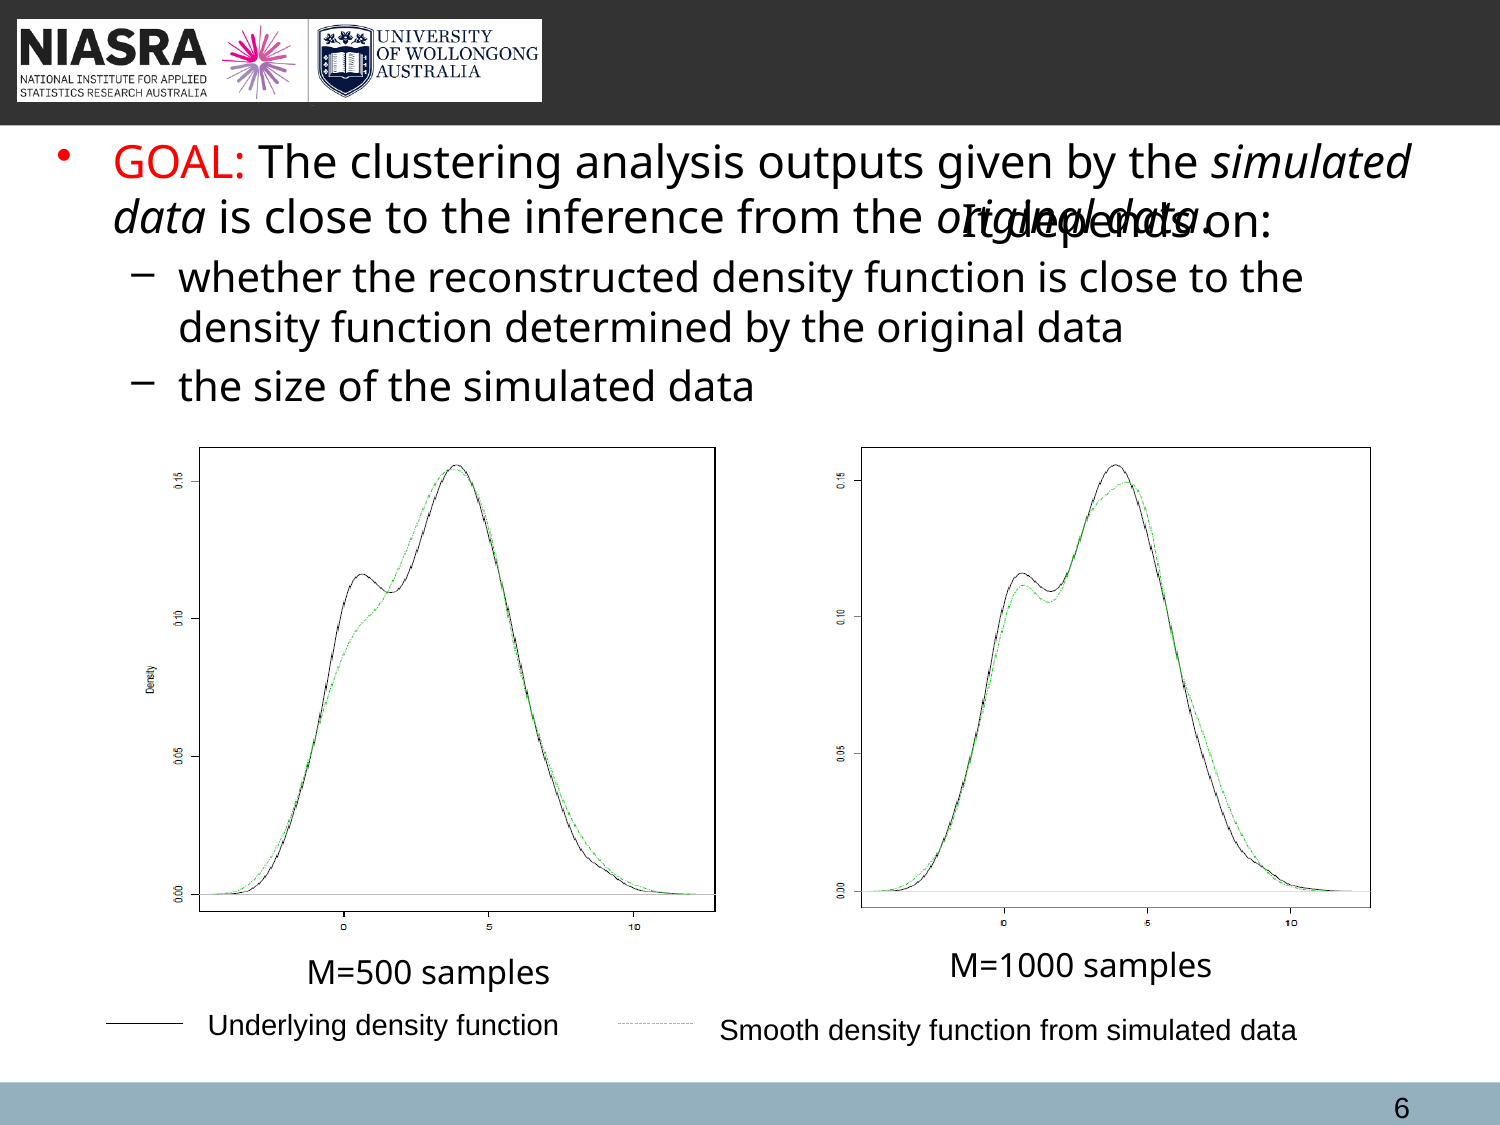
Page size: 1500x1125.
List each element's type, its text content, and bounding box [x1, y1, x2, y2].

picture [17, 19, 542, 102]
text_box It depends on: [946, 184, 1288, 255]
list GOAL: The clustering analysis outputs given by the simulated data is close to the inference from the original data. whether the reconstructed density function is close to the density function determined by the original data the size of the simulated data [41, 125, 1471, 1094]
slide_number 6 [1328, 1082, 1425, 1118]
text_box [105, 440, 1391, 1055]
